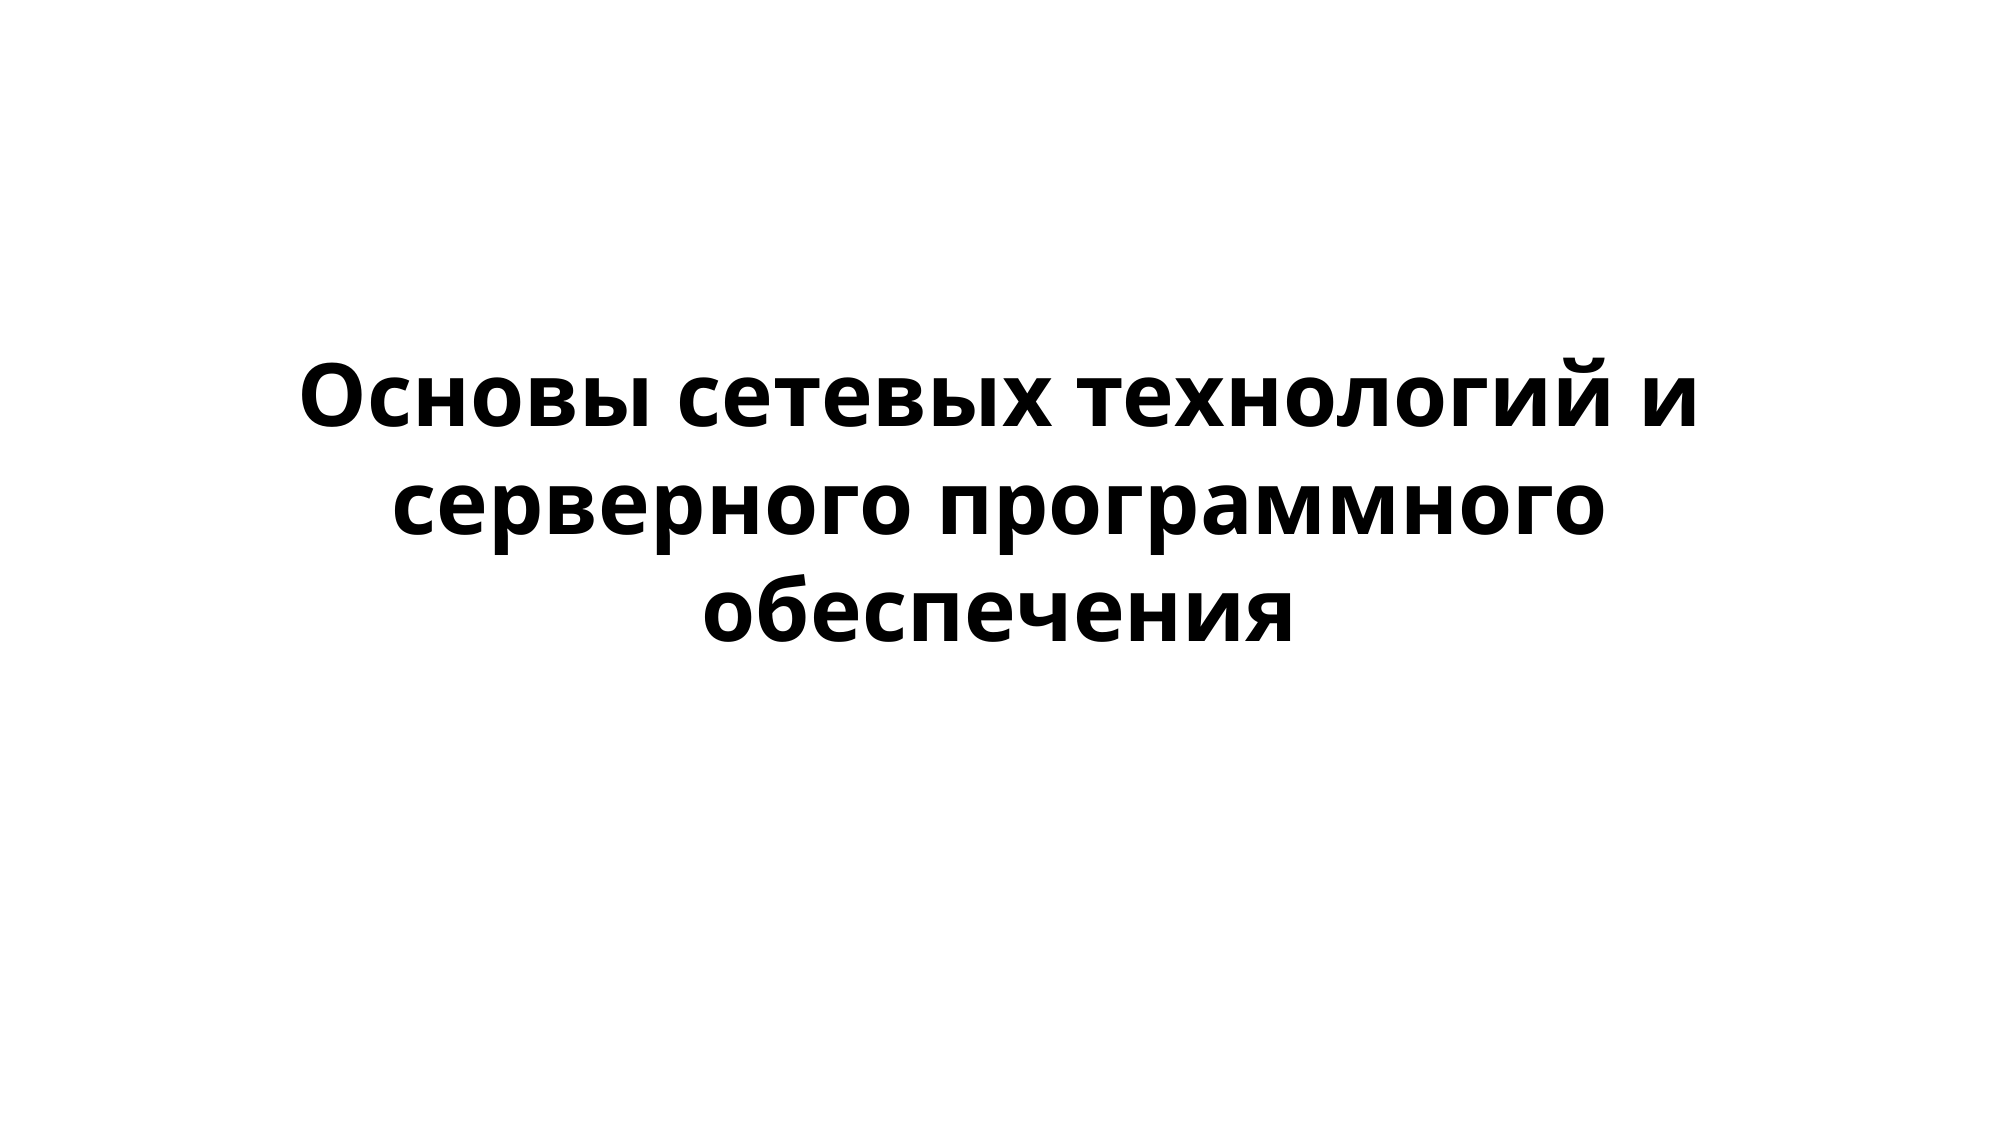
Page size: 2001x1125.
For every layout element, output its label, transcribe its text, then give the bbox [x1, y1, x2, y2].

text_box Основы сетевых технологий и серверного программного обеспечения [249, 278, 1750, 671]
